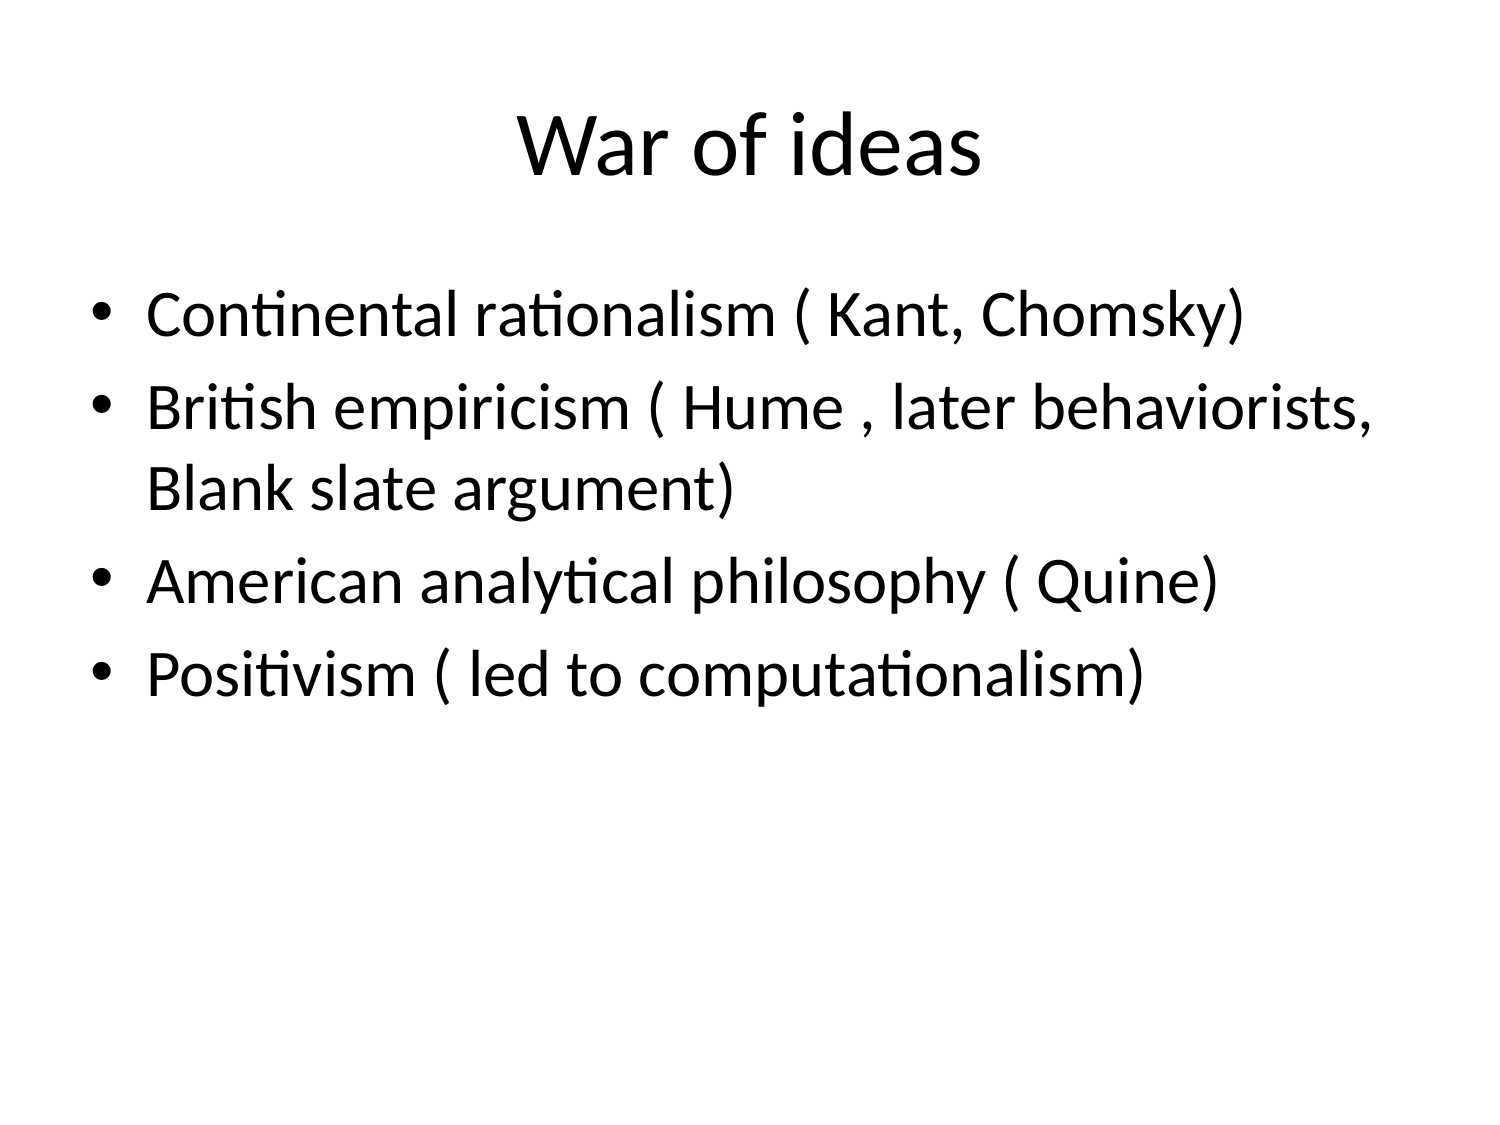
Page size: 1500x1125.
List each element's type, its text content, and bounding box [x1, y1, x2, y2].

title War of ideas [75, 45, 1425, 233]
list Continental rationalism ( Kant, Chomsky) British empiricism ( Hume , later behaviorists, Blank slate argument) American analytical philosophy ( Quine) Positivism ( led to computationalism) [75, 262, 1425, 1005]
